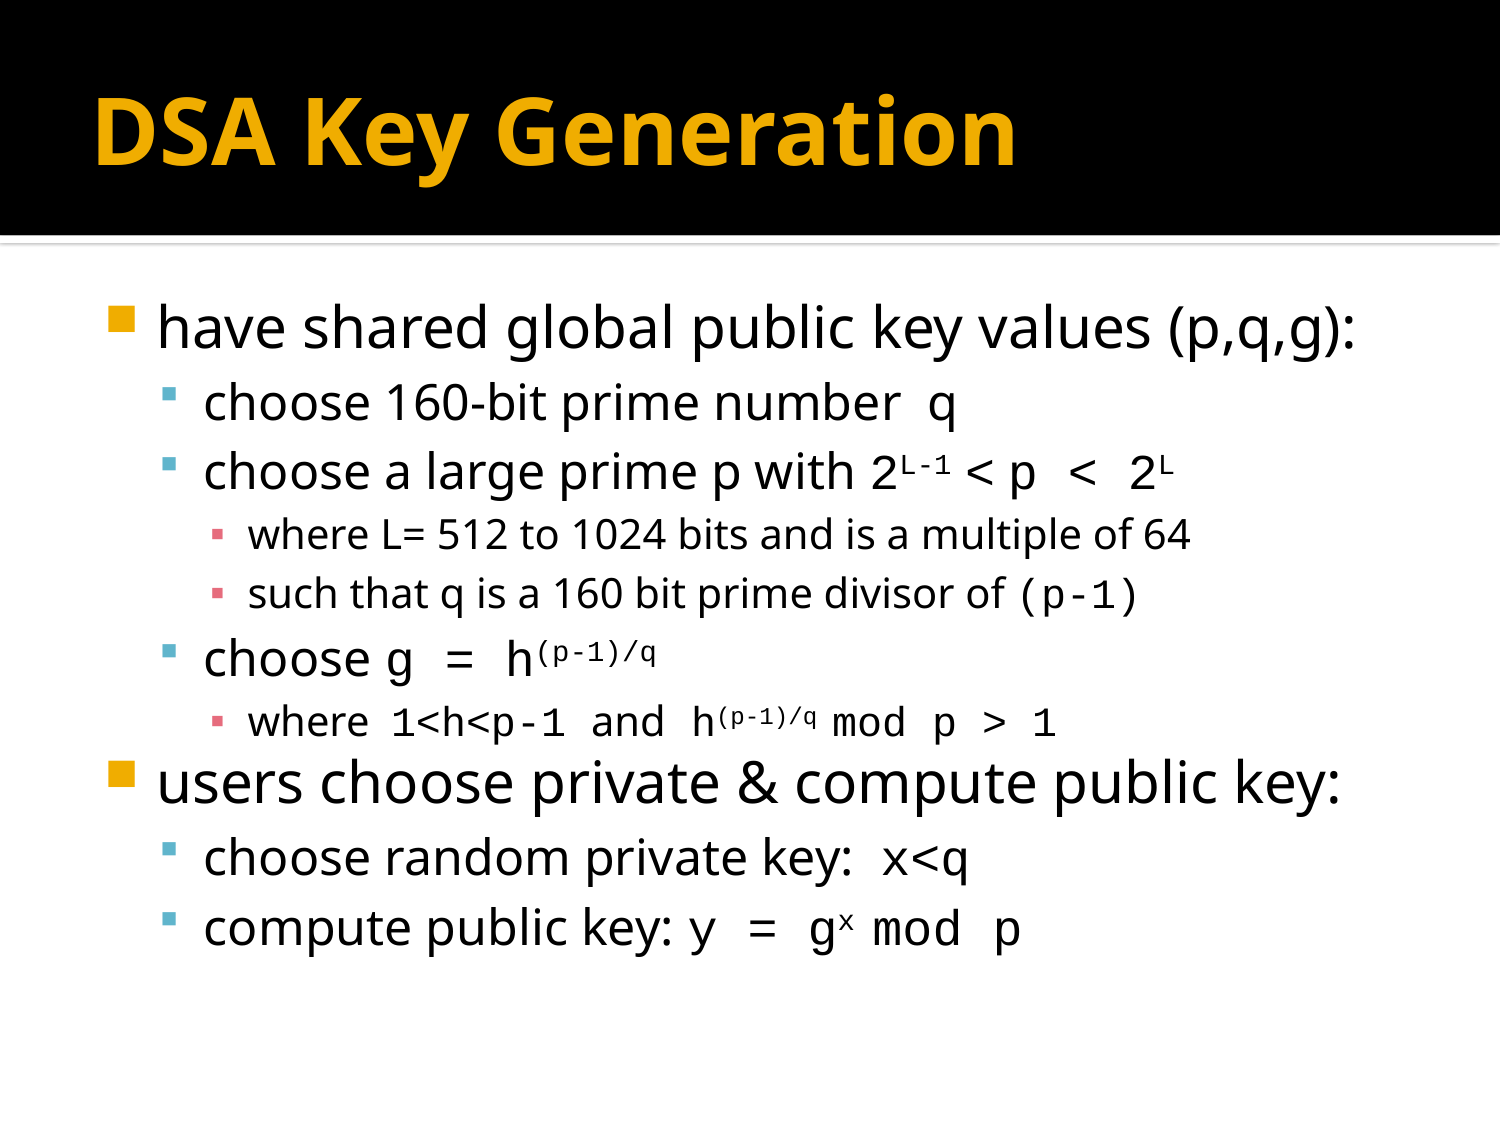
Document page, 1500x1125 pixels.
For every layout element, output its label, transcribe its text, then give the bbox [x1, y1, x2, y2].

list have shared global public key values (p,q,g): choose 160-bit prime number q choose a large prime p with 2L-1 < p < 2L where L= 512 to 1024 bits and is a multiple of 64 such that q is a 160 bit prime divisor of (p-1) choose g = h(p-1)/q where 1<h<p-1 and h(p-1)/q mod p > 1 users choose private & compute public key: choose random private key: x<q compute public key: y = gx mod p [75, 275, 1425, 1075]
title DSA Key Generation [75, 25, 1425, 231]
